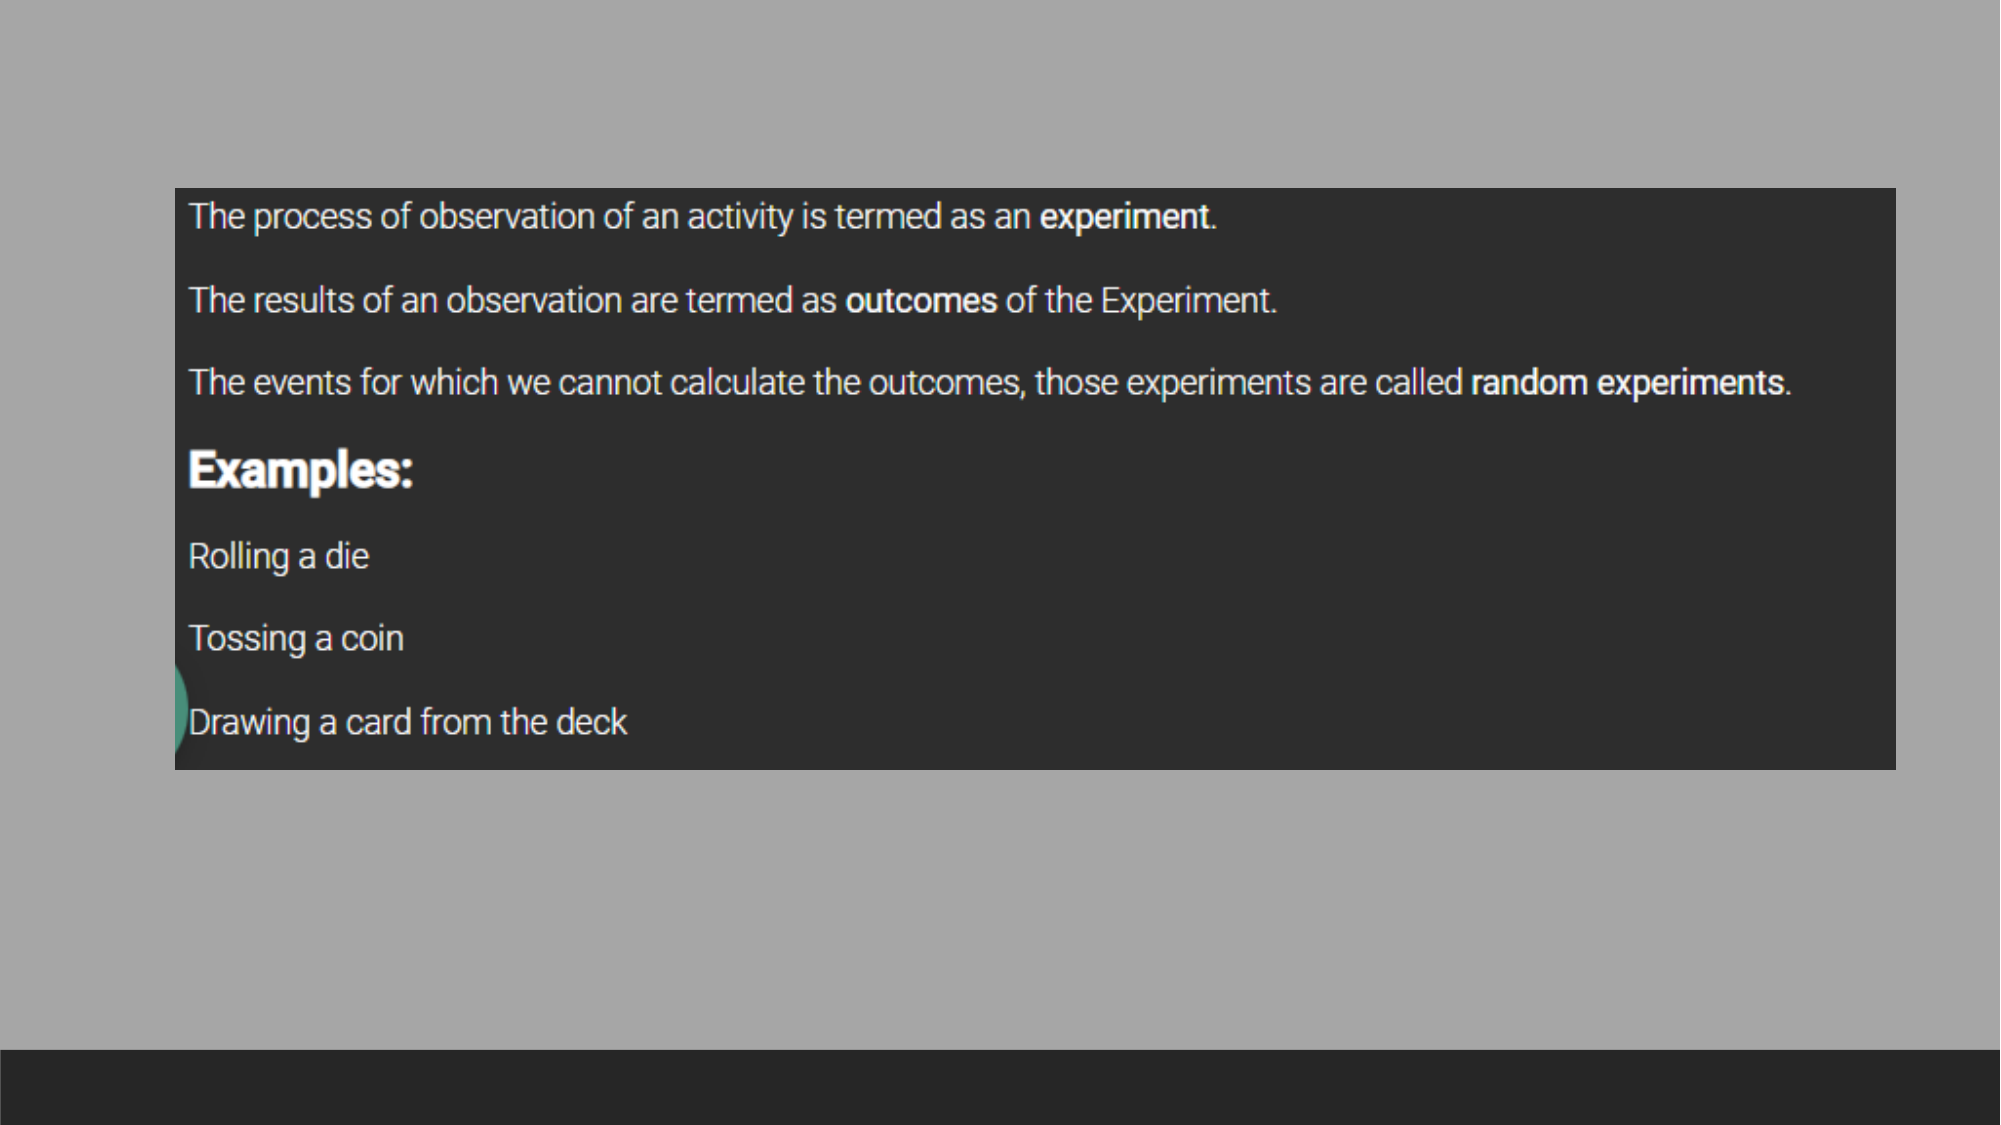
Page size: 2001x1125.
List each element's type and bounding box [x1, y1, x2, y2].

picture [175, 187, 1897, 770]
